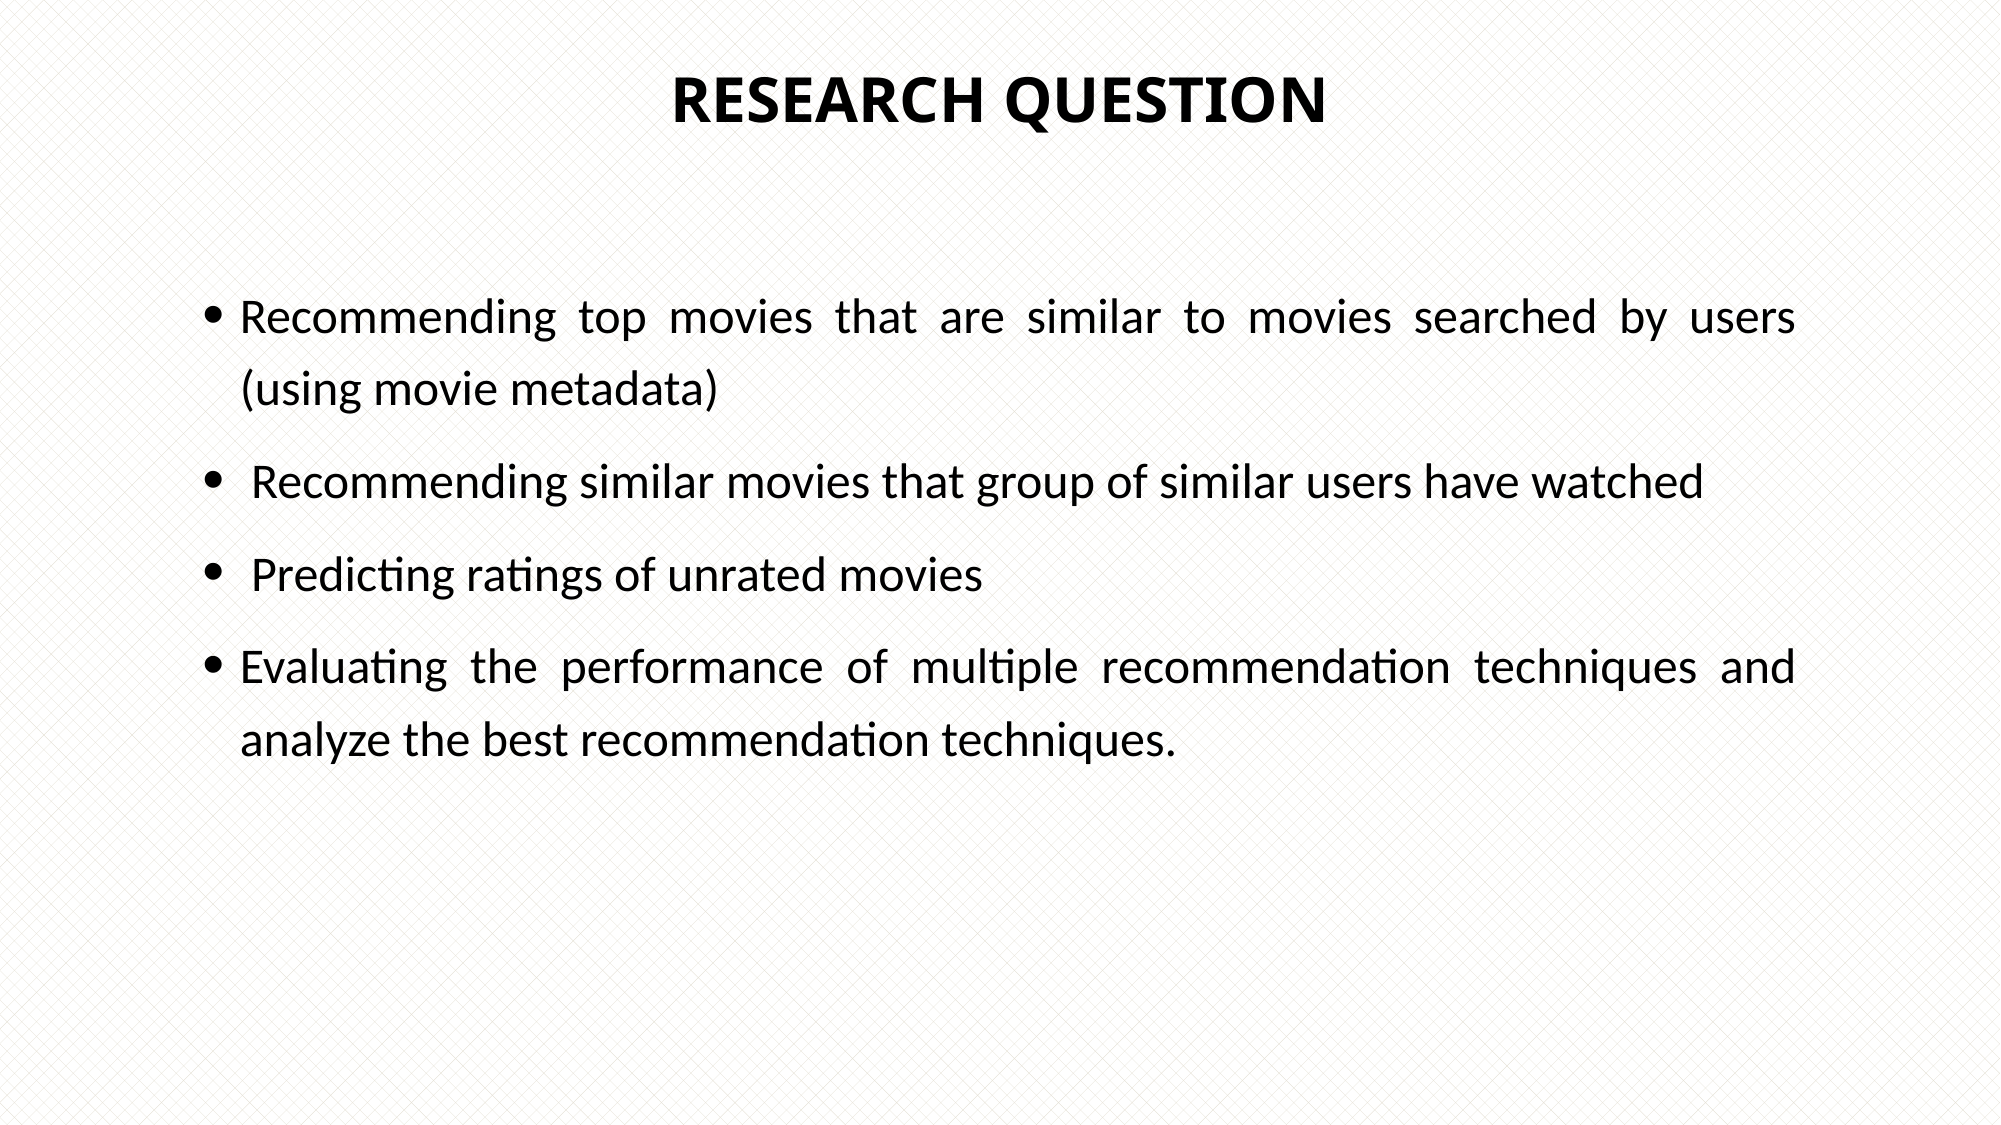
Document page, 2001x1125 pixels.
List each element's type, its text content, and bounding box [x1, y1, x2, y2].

title Research Question [187, 60, 1813, 219]
list Recommending top movies that are similar to movies searched by users (using movie metadata) Recommending similar movies that group of similar users have watched Predicting ratings of unrated movies Evaluating the performance of multiple recommendation techniques and analyze the best recommendation techniques. [187, 264, 1813, 916]
